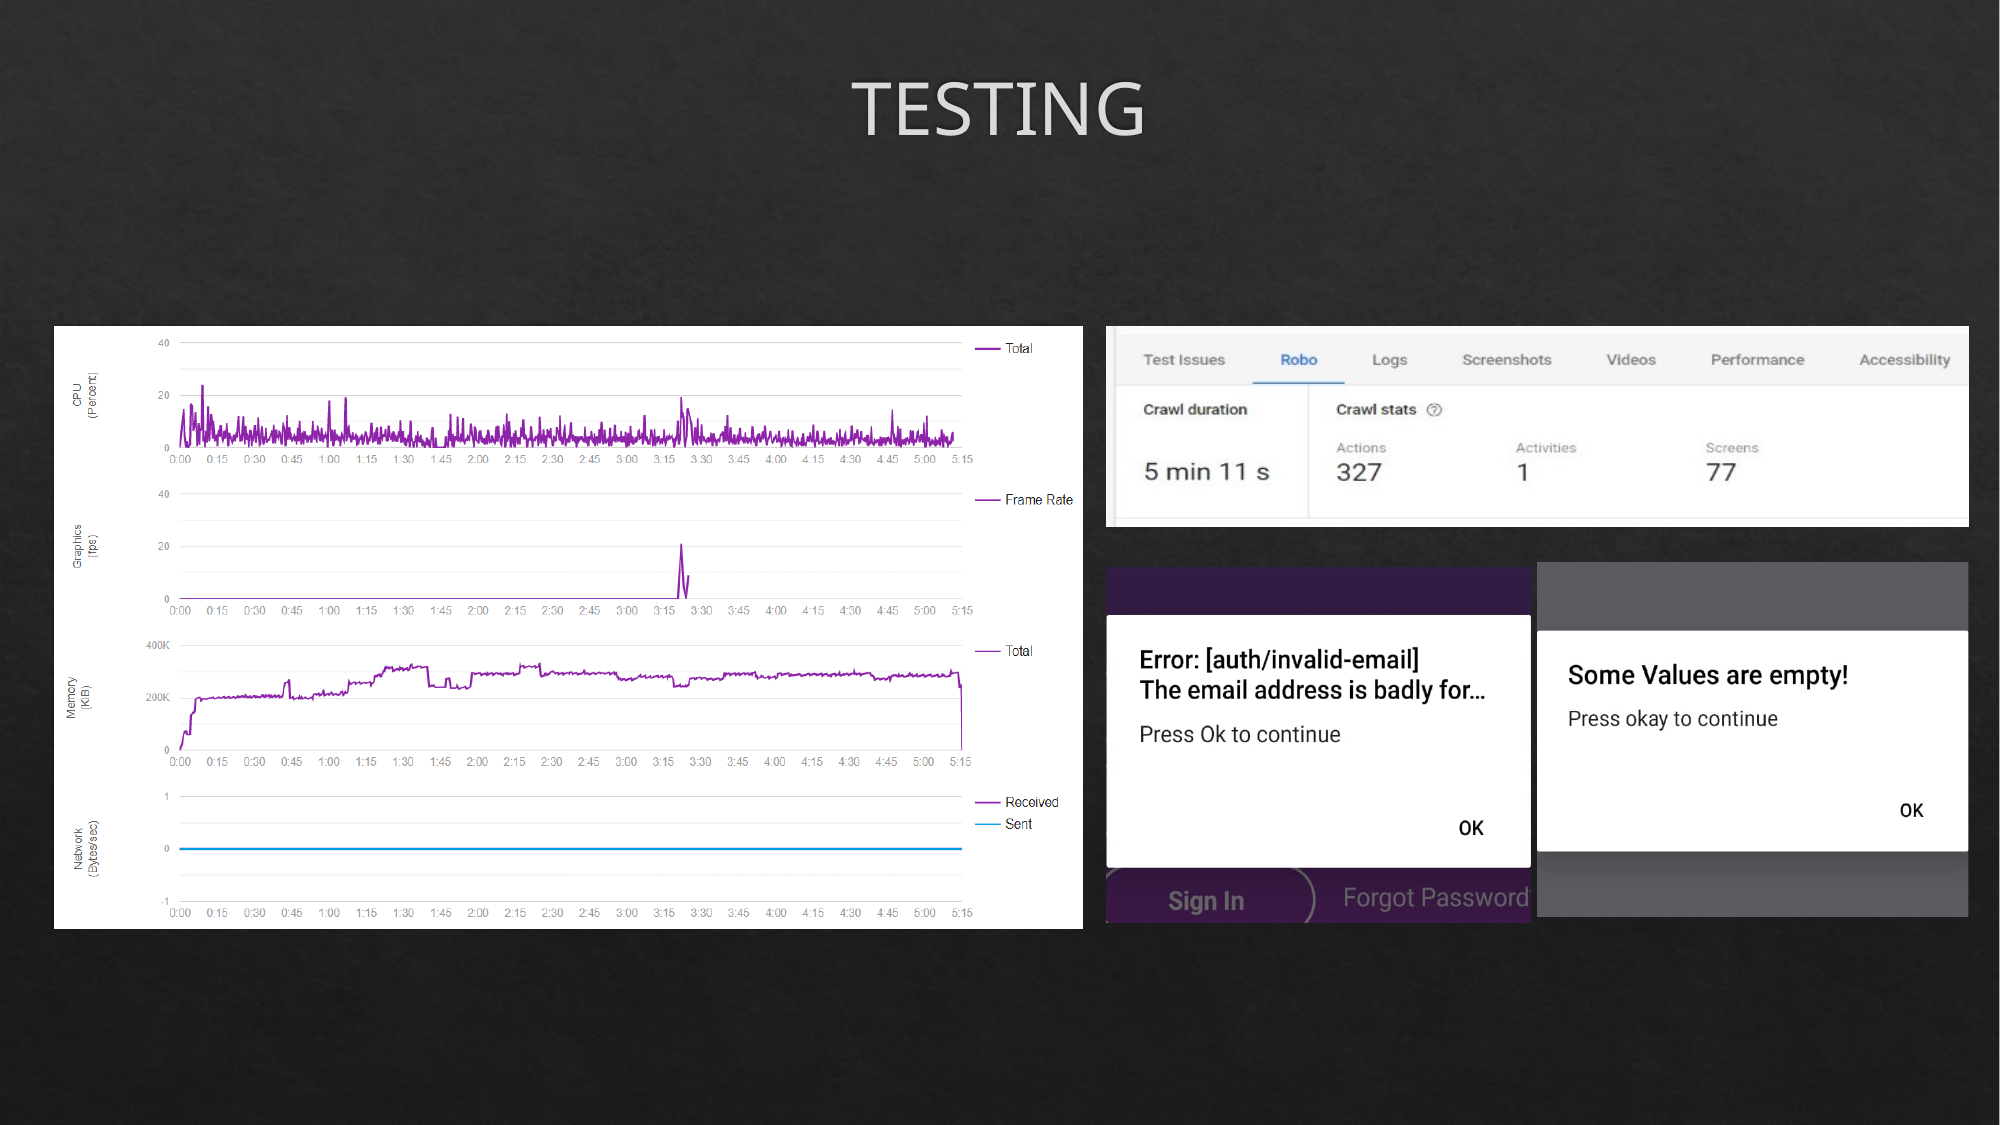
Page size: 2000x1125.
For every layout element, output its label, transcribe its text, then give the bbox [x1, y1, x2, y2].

picture [1105, 567, 1532, 923]
picture [1536, 562, 1969, 918]
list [54, 326, 1083, 929]
picture [1105, 325, 1969, 528]
title TESTING [710, 54, 1290, 158]
